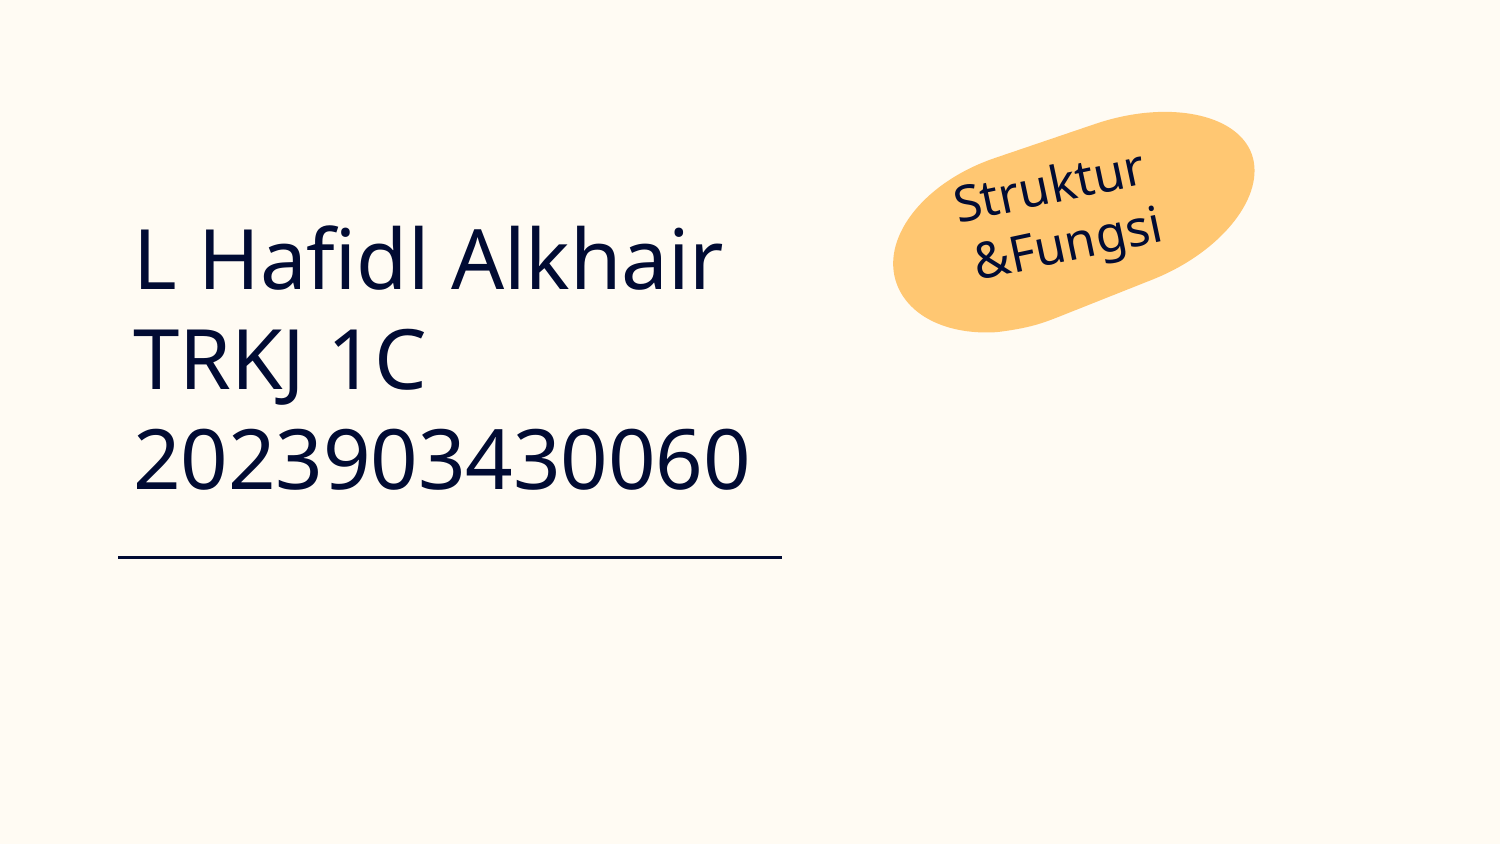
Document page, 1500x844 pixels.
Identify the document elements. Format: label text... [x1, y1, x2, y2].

title L Hafidl Alkhair TRKJ 1C 2023903430060 [118, 117, 916, 521]
text_box [916, 202, 1204, 333]
title Struktur &Fungsi [915, 117, 1207, 306]
text_box [1009, 111, 1255, 249]
